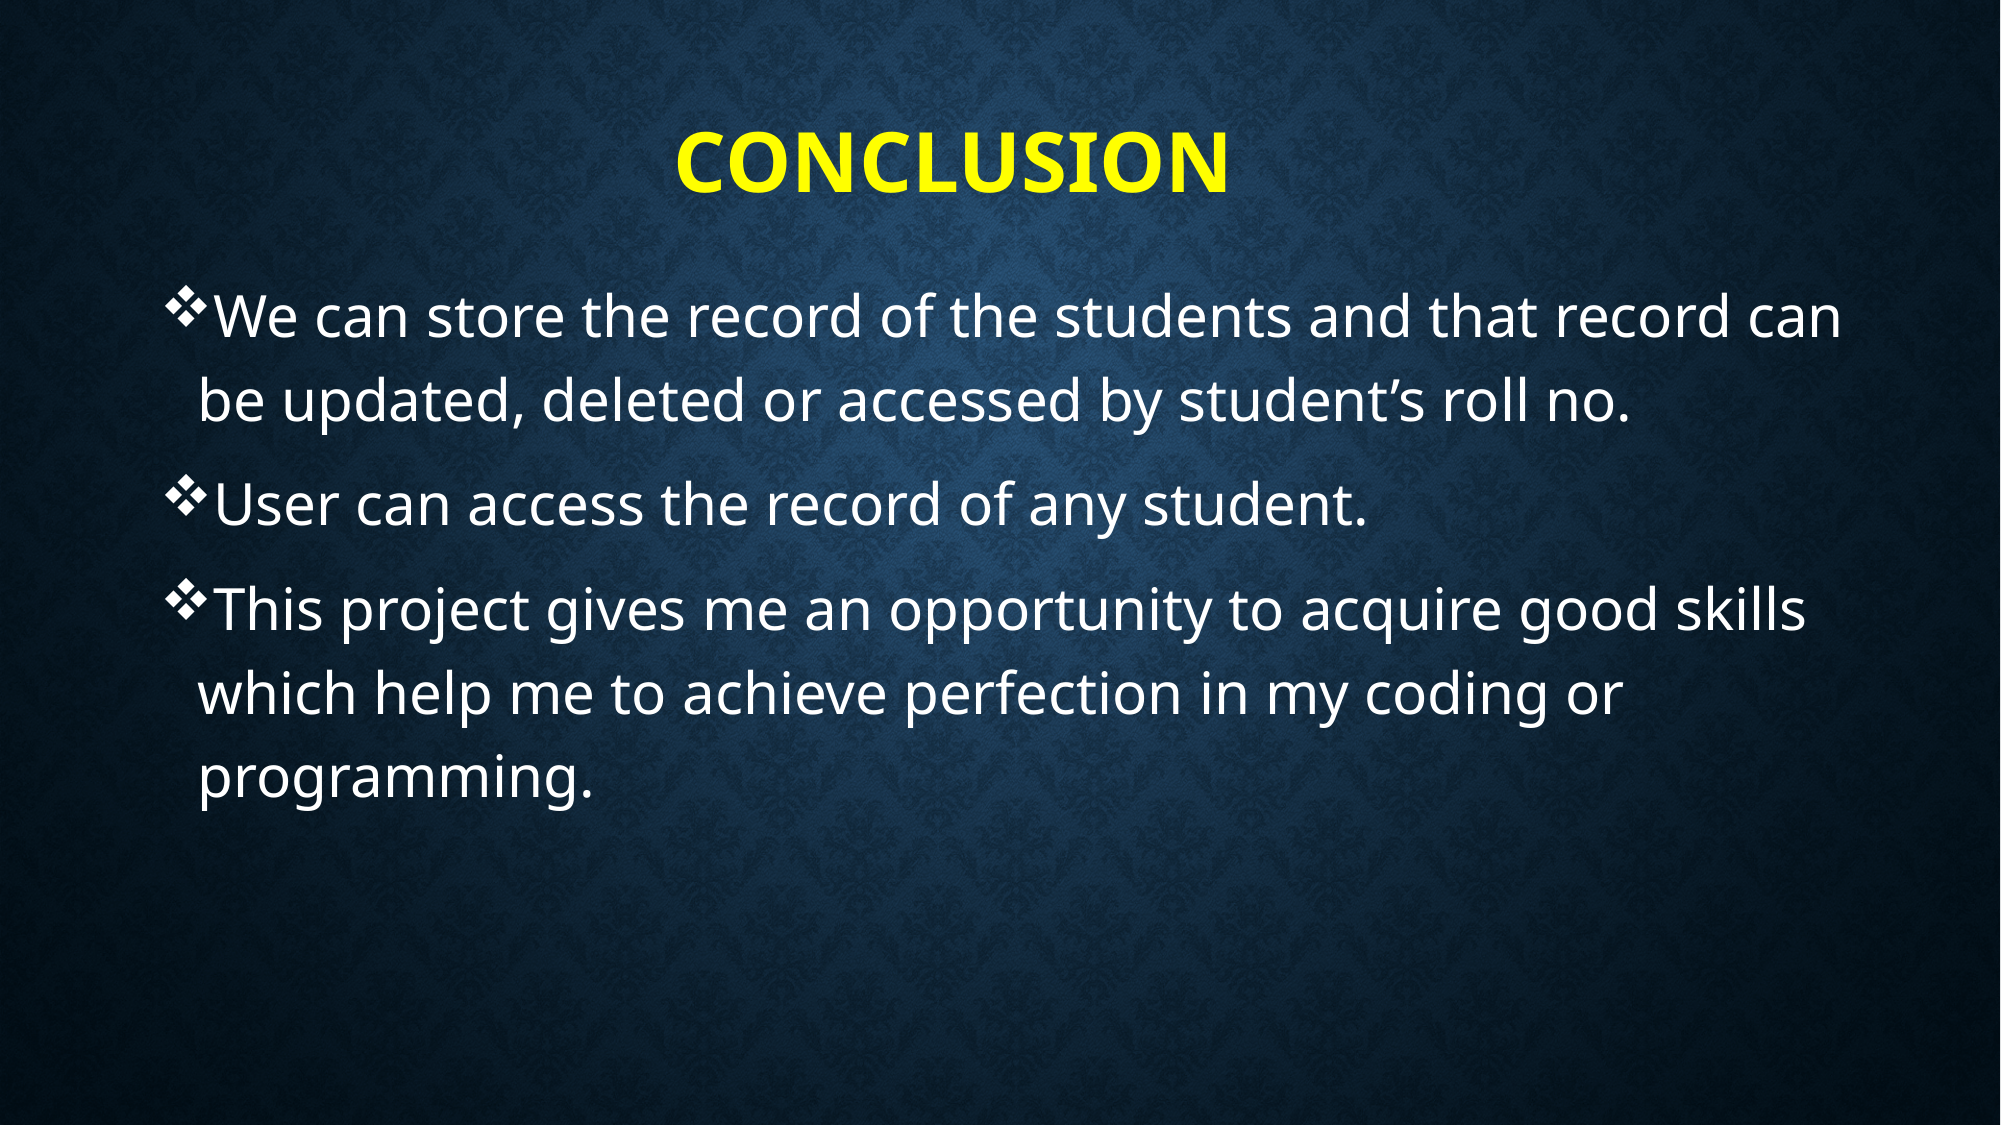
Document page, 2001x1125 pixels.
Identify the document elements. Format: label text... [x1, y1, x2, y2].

title Conclusion [554, 110, 1373, 220]
list We can store the record of the students and that record can be updated, deleted or accessed by student’s roll no. User can access the record of any student. This project gives me an opportunity to acquire good skills which help me to achieve perfection in my coding or programming. [145, 257, 1924, 1015]
